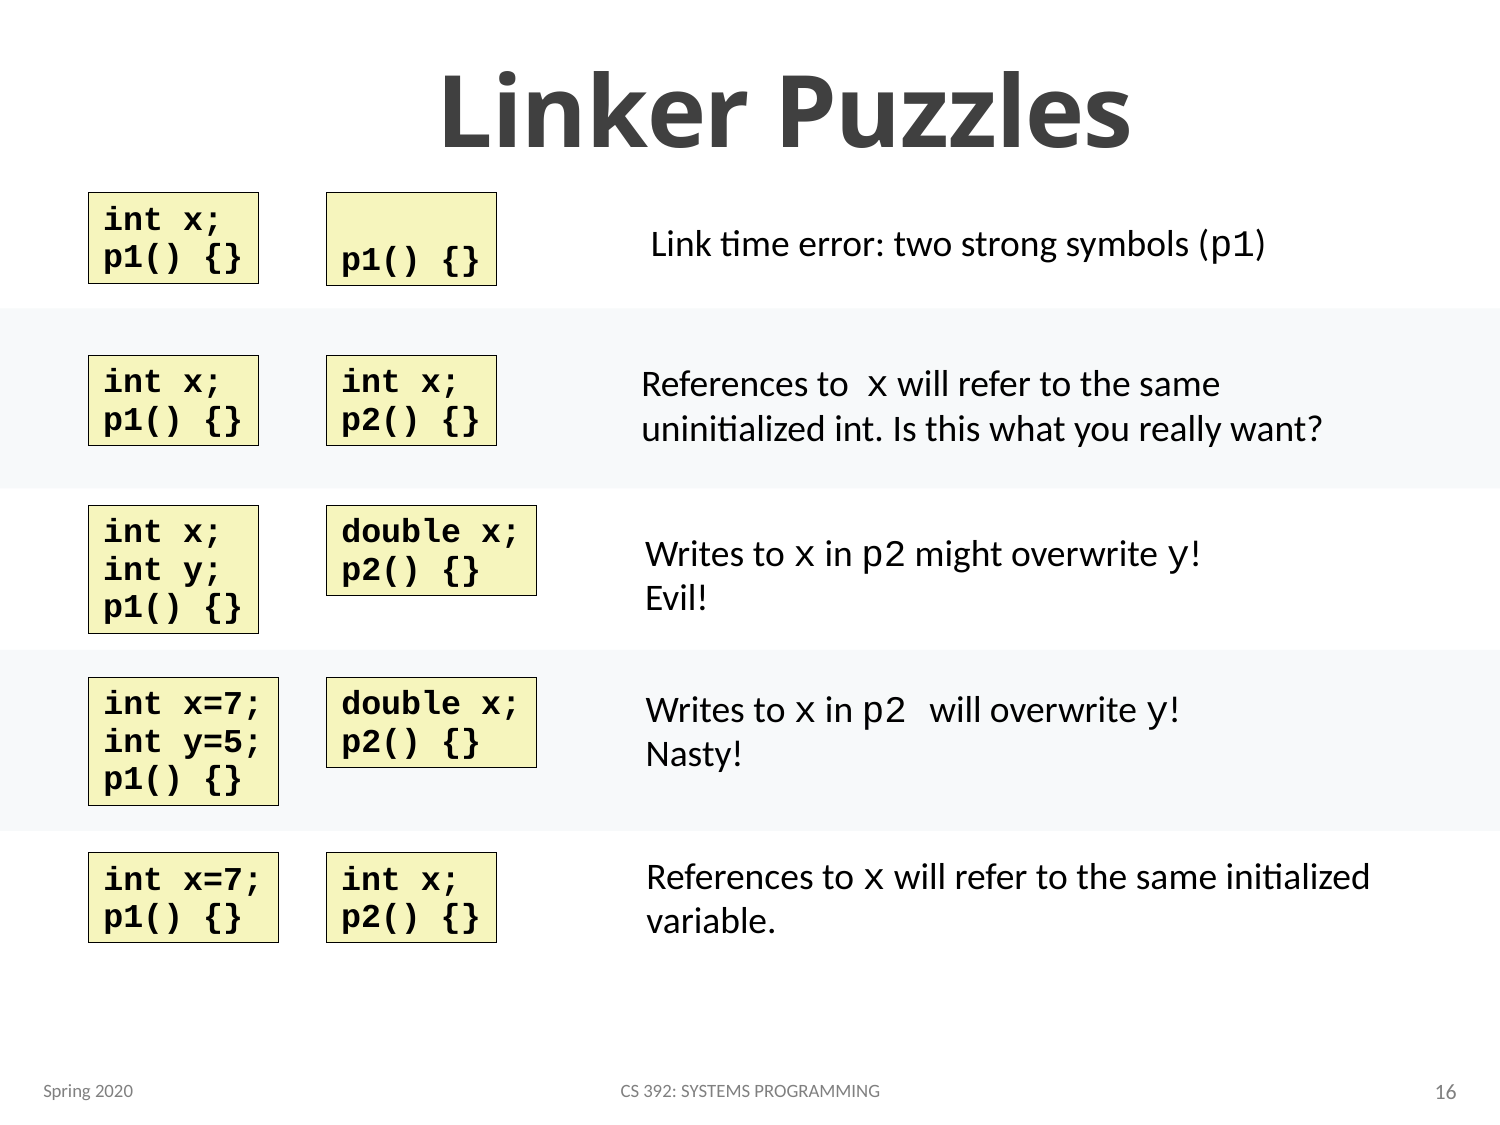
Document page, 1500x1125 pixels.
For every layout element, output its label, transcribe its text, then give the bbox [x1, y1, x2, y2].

text_box double x; p2() {} [326, 505, 537, 596]
text_box int x; int y; p1() {} [88, 505, 259, 634]
title Linker Puzzles [70, 46, 1500, 175]
footer CS 392: Systems Programming [453, 1059, 1047, 1120]
slide_number Spring 2020 [28, 1059, 333, 1120]
text_box [0, 308, 1500, 489]
text_box Writes to x in p2 might overwrite y! Evil! [630, 523, 1217, 628]
text_box References to x will refer to the same initialized variable. [631, 846, 1387, 950]
text_box References to x will refer to the same uninitialized int. Is this what you really want? [626, 354, 1340, 458]
text_box [0, 649, 1500, 831]
text_box int x=7; int y=5; p1() {} [88, 677, 279, 806]
slide_number 16 [1310, 1060, 1472, 1121]
text_box Link time error: two strong symbols (p1) [636, 214, 1282, 274]
text_box int x; p1() {} [88, 355, 259, 446]
text_box p1() {} [326, 192, 497, 286]
text_box double x; p2() {} [326, 677, 537, 768]
text_box Writes to x in p2 will overwrite y! Nasty! [630, 679, 1196, 783]
text_box int x; p2() {} [326, 355, 497, 446]
text_box int x; p2() {} [326, 852, 497, 943]
text_box int x; p1() {} [88, 192, 259, 283]
text_box int x=7; p1() {} [88, 852, 279, 943]
